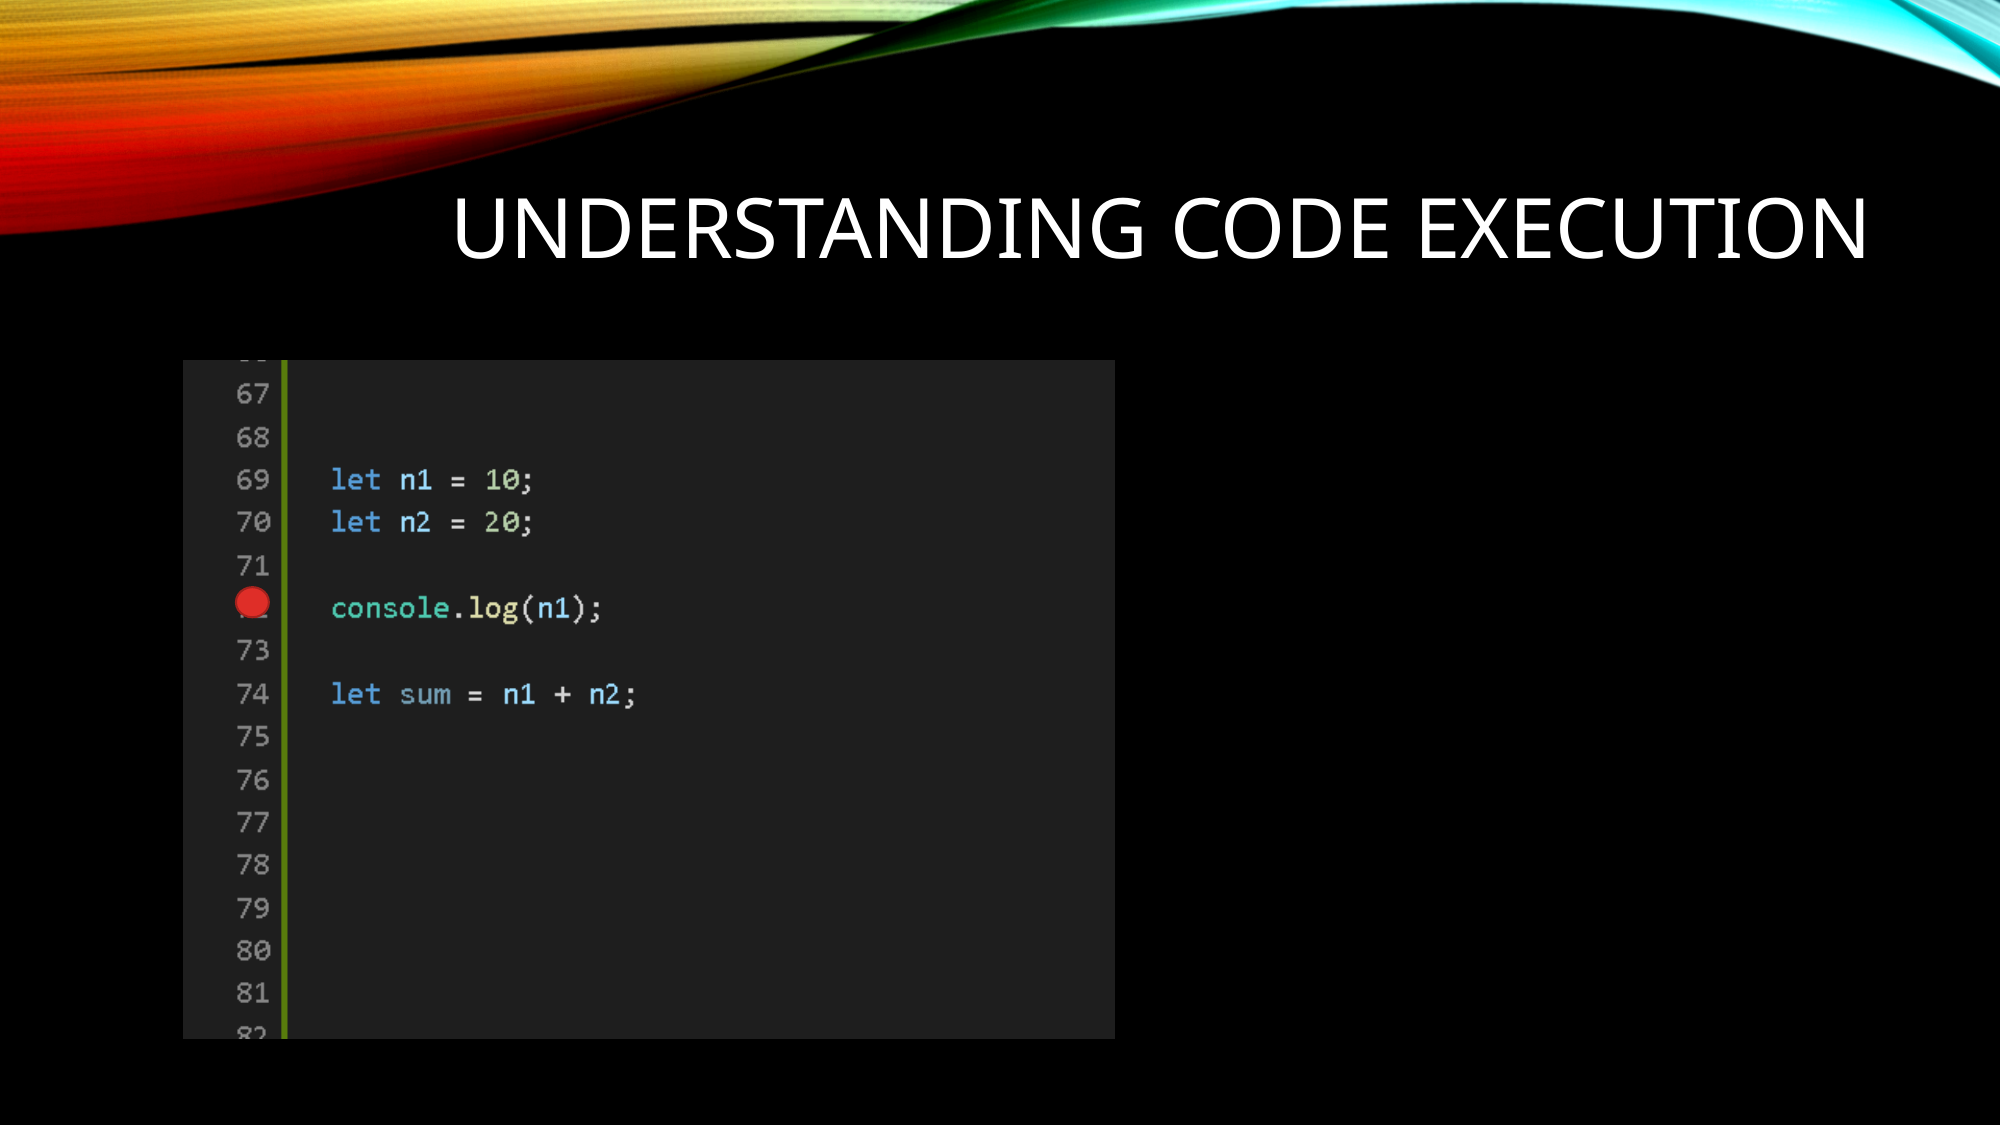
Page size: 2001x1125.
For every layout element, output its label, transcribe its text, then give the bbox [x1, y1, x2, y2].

picture [182, 359, 1115, 1039]
picture [0, 0, 2000, 237]
title Understanding code execution [43, 125, 1888, 338]
